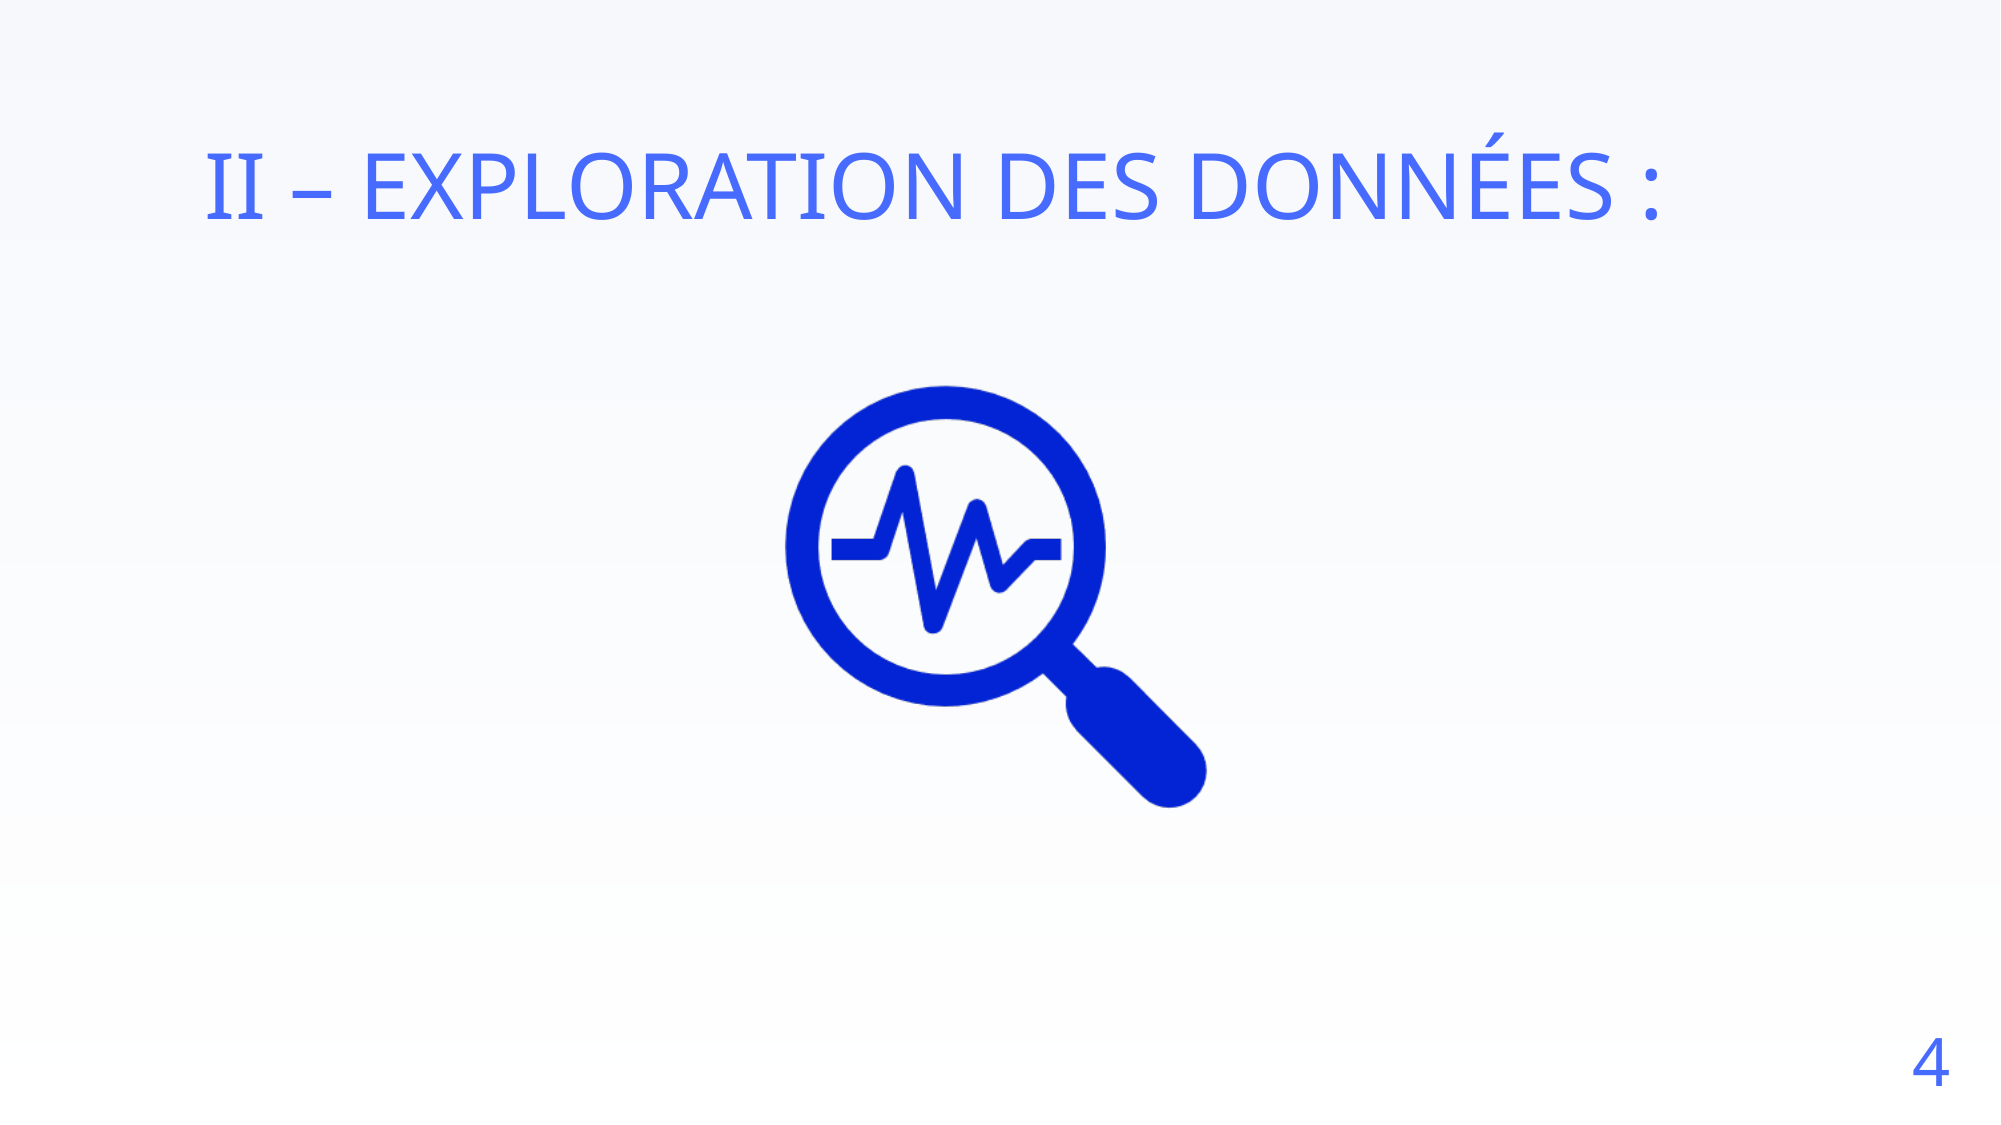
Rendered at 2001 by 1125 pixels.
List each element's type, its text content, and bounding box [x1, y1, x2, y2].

text_box 4 [1832, 1023, 1966, 1107]
title II – EXPLORATION DES DONNÉES : [189, 65, 1811, 240]
picture [744, 342, 1256, 853]
